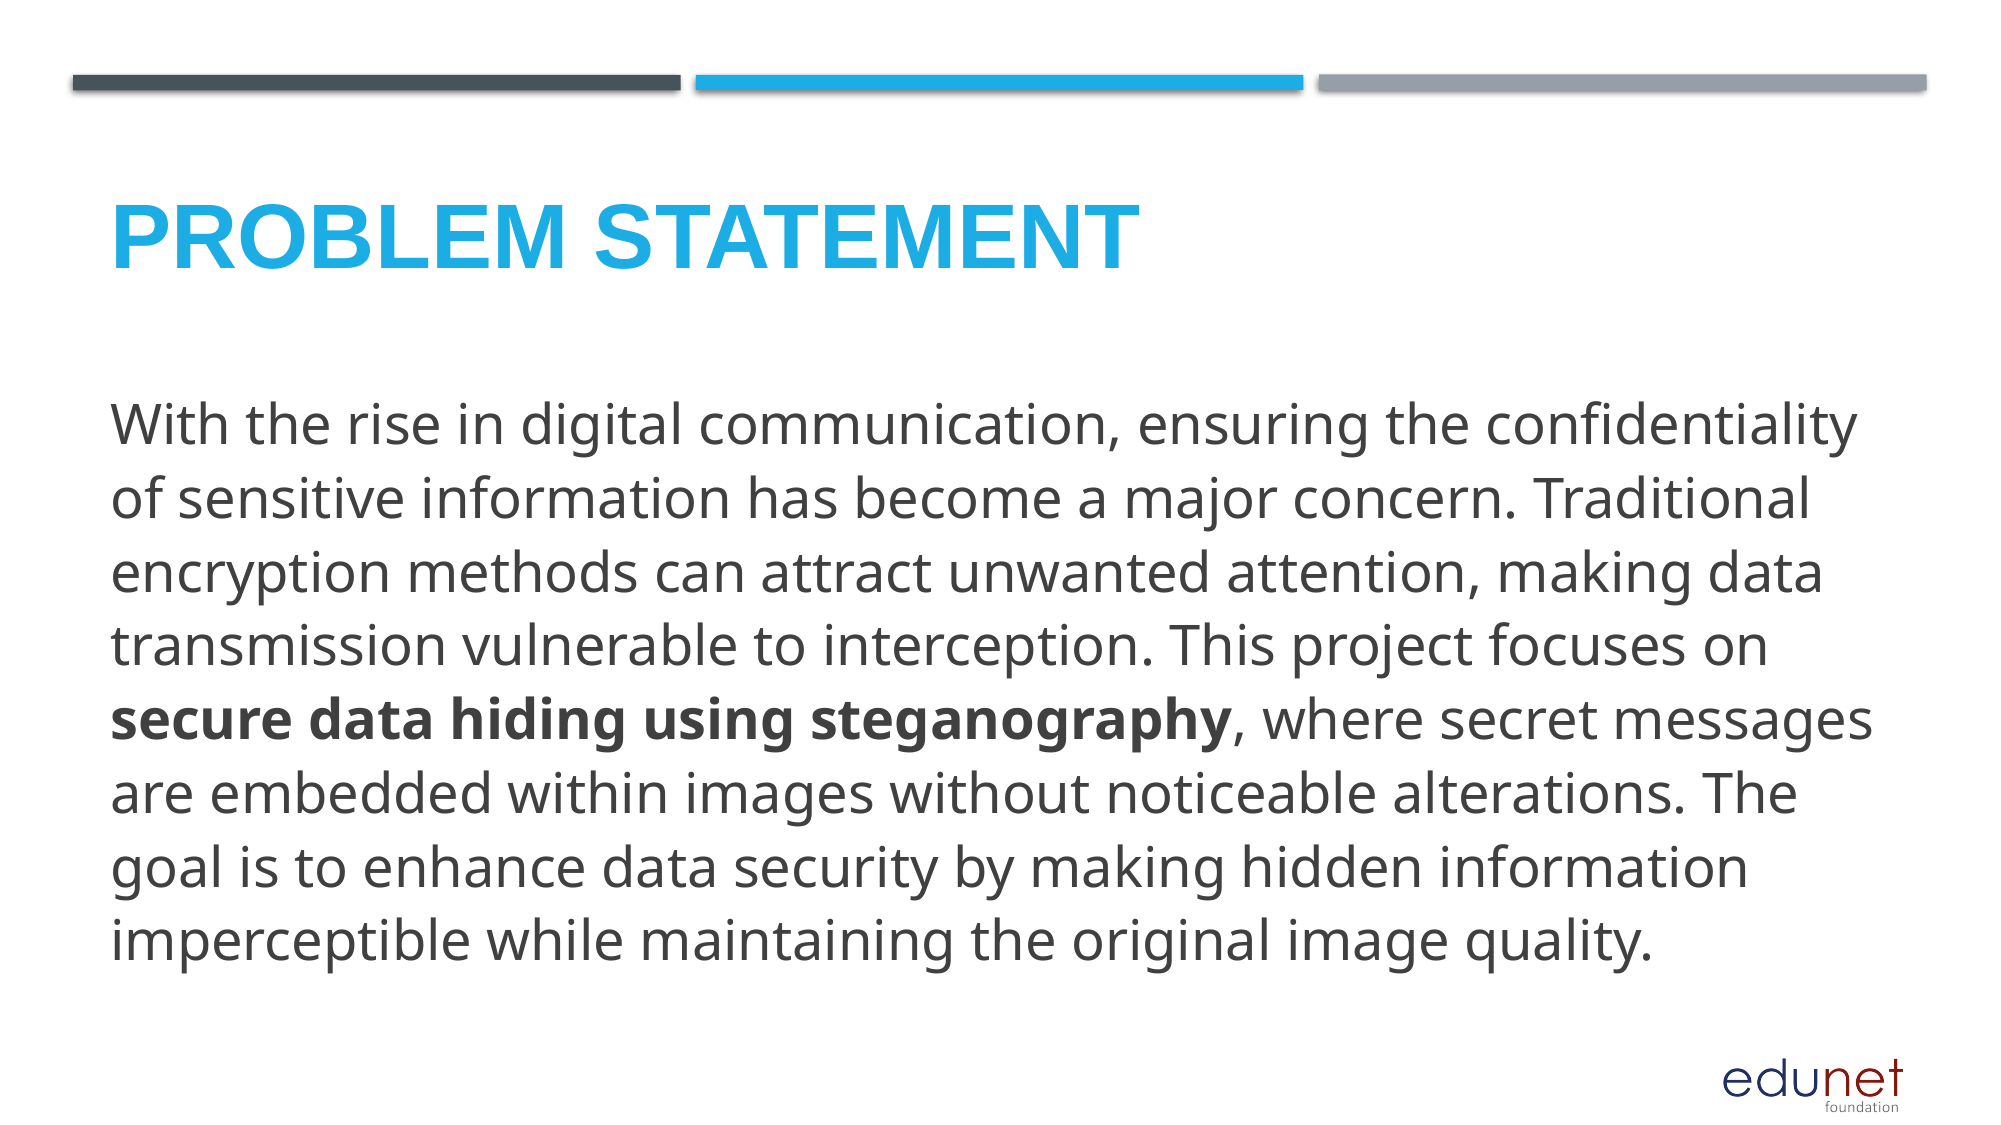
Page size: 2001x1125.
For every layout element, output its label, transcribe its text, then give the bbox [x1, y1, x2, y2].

title Problem Statement [95, 115, 1905, 295]
picture [1719, 1056, 1905, 1116]
list With the rise in digital communication, ensuring the confidentiality of sensitive information has become a major concern. Traditional encryption methods can attract unwanted attention, making data transmission vulnerable to interception. This project focuses on secure data hiding using steganography, where secret messages are embedded within images without noticeable alterations. The goal is to enhance data security by making hidden information imperceptible while maintaining the original image quality. [95, 344, 1905, 1010]
